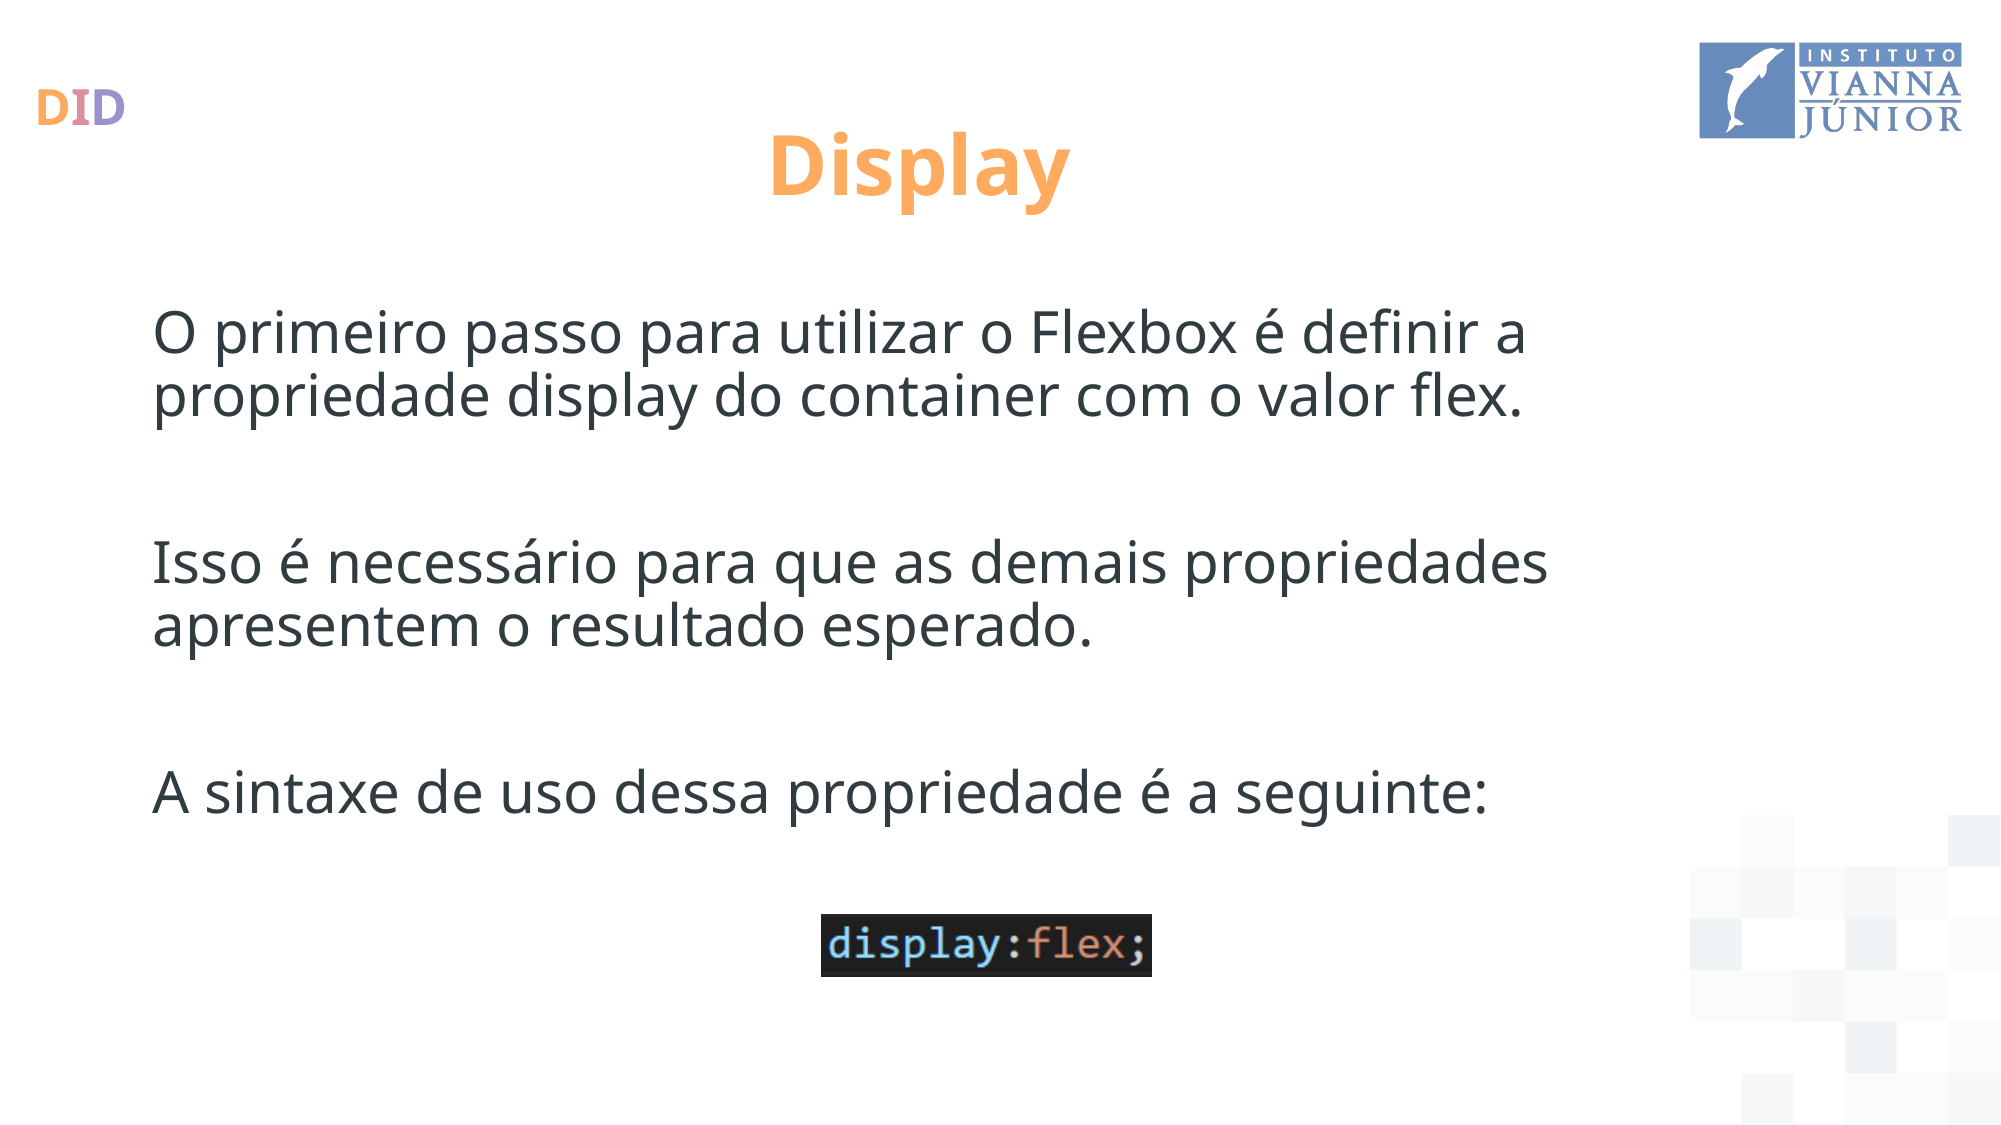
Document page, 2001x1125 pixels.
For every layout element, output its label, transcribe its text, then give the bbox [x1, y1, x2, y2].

picture [1695, 38, 1966, 143]
list O primeiro passo para utilizar o Flexbox é definir a propriedade display do container com o valor flex. Isso é necessário para que as demais propriedades apresentem o resultado esperado. A sintaxe de uso dessa propriedade é a seguinte: [137, 295, 1863, 1062]
picture [821, 914, 1152, 978]
title Display [137, 59, 1700, 278]
